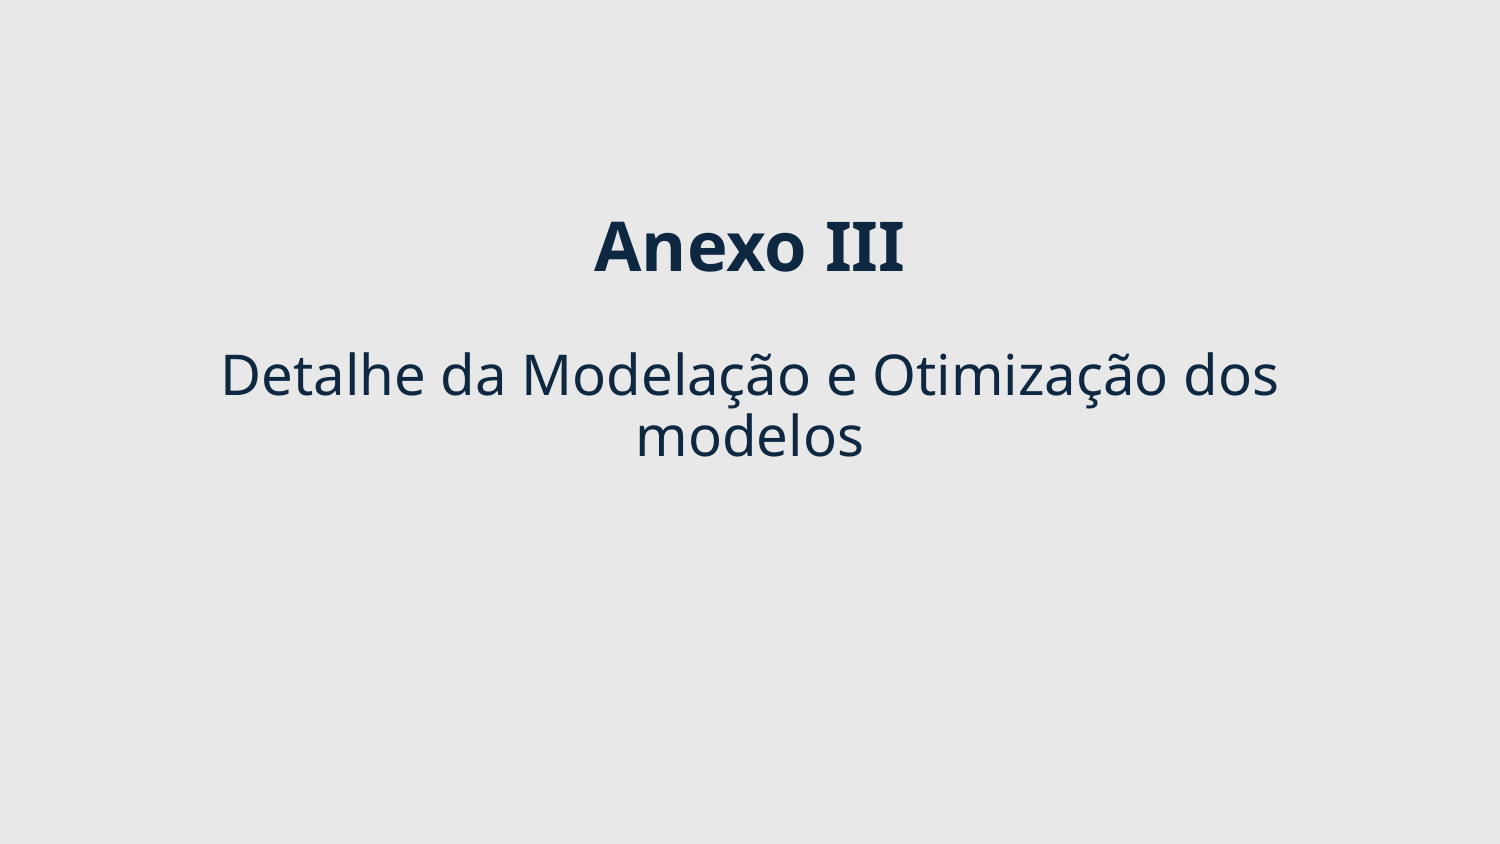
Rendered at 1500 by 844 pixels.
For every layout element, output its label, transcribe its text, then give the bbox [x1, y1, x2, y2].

title Anexo III Detalhe da Modelação e Otimização dos modelos [187, 180, 1313, 474]
